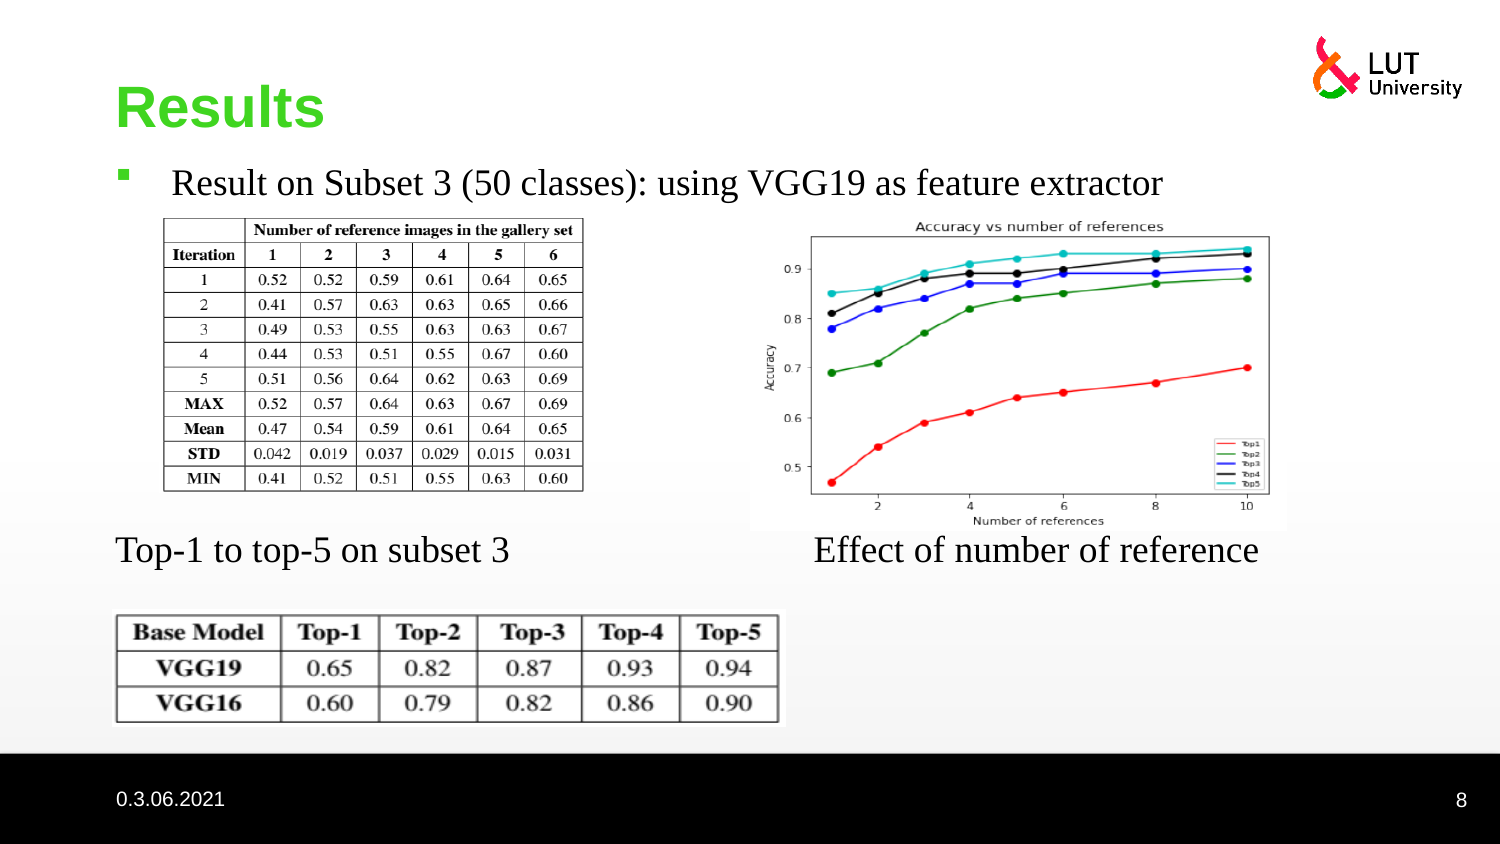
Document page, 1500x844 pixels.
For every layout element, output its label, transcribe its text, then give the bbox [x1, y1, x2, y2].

text_box 0.3.06.2021 [100, 775, 278, 821]
picture [159, 214, 585, 493]
picture [749, 213, 1287, 531]
picture [111, 608, 786, 727]
text_box Result on Subset 3 (50 classes): using VGG19 as feature extractor Top-1 to top-5 on subset 3 Effect of number of reference [100, 150, 1358, 730]
text_box Results [100, 33, 1294, 175]
text_box 8 [1379, 776, 1483, 822]
picture [1297, 20, 1479, 114]
